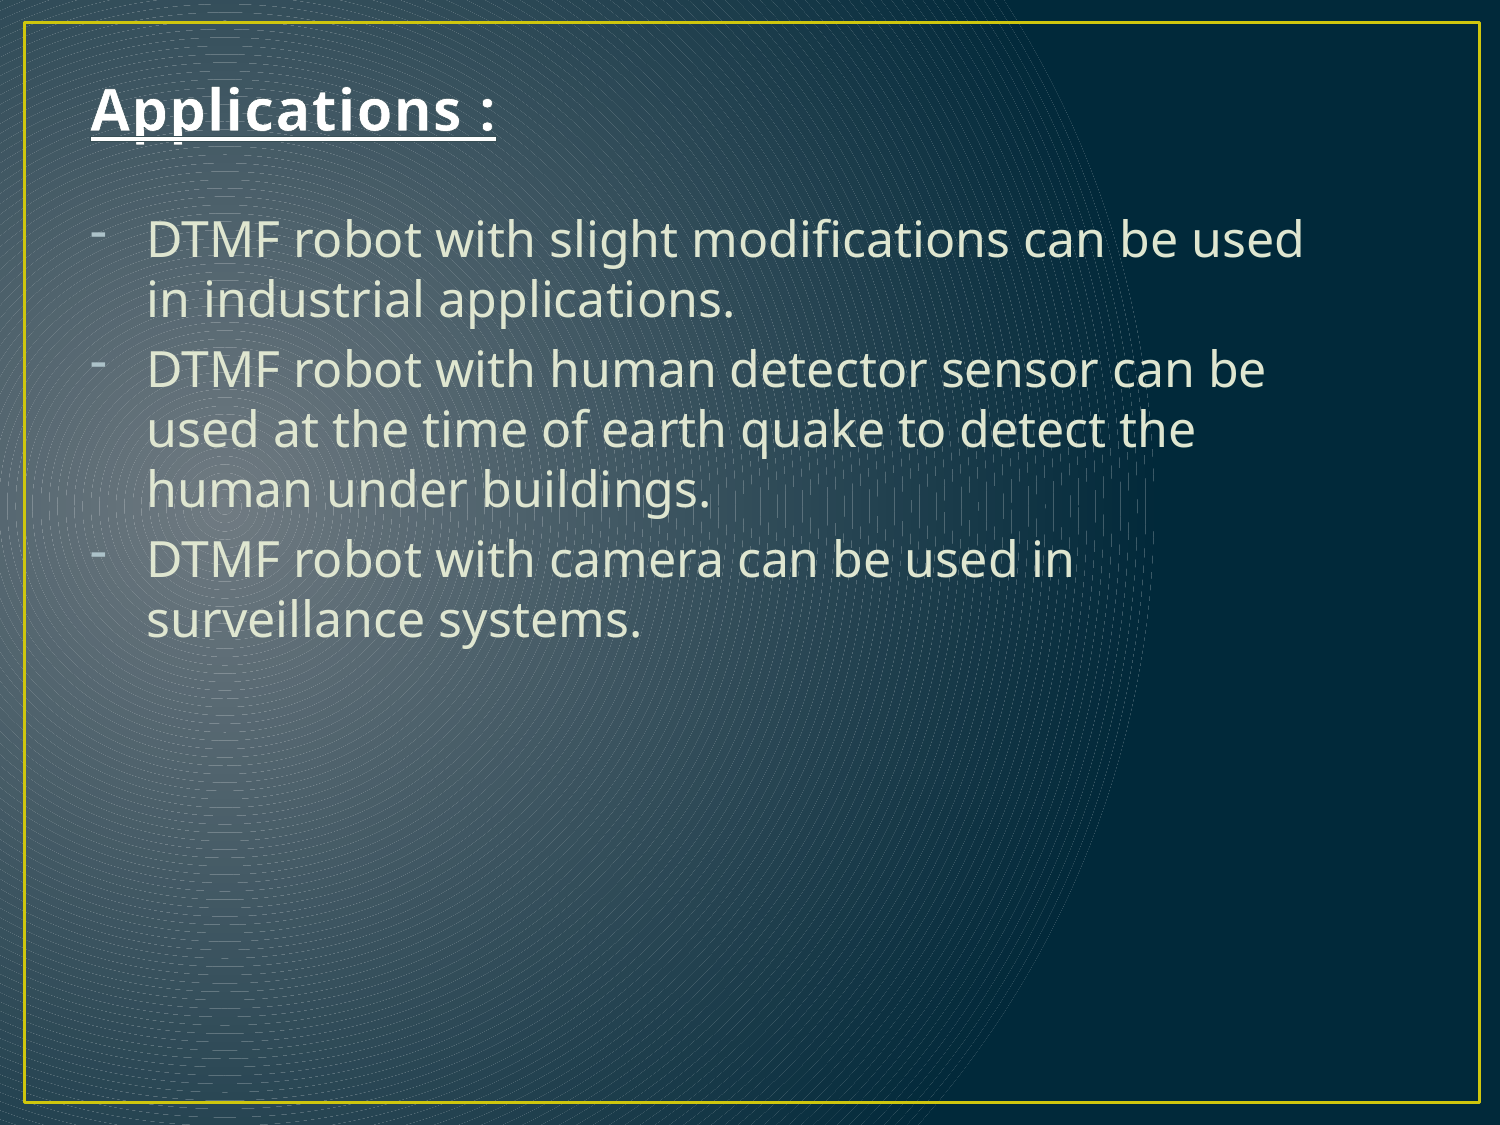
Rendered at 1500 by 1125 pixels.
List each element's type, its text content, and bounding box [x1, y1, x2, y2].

title Applications : [75, 25, 1025, 150]
list DTMF robot with slight modifications can be used in industrial applications. DTMF robot with human detector sensor can be used at the time of earth quake to detect the human under buildings. DTMF robot with camera can be used in surveillance systems. [75, 200, 1325, 1005]
